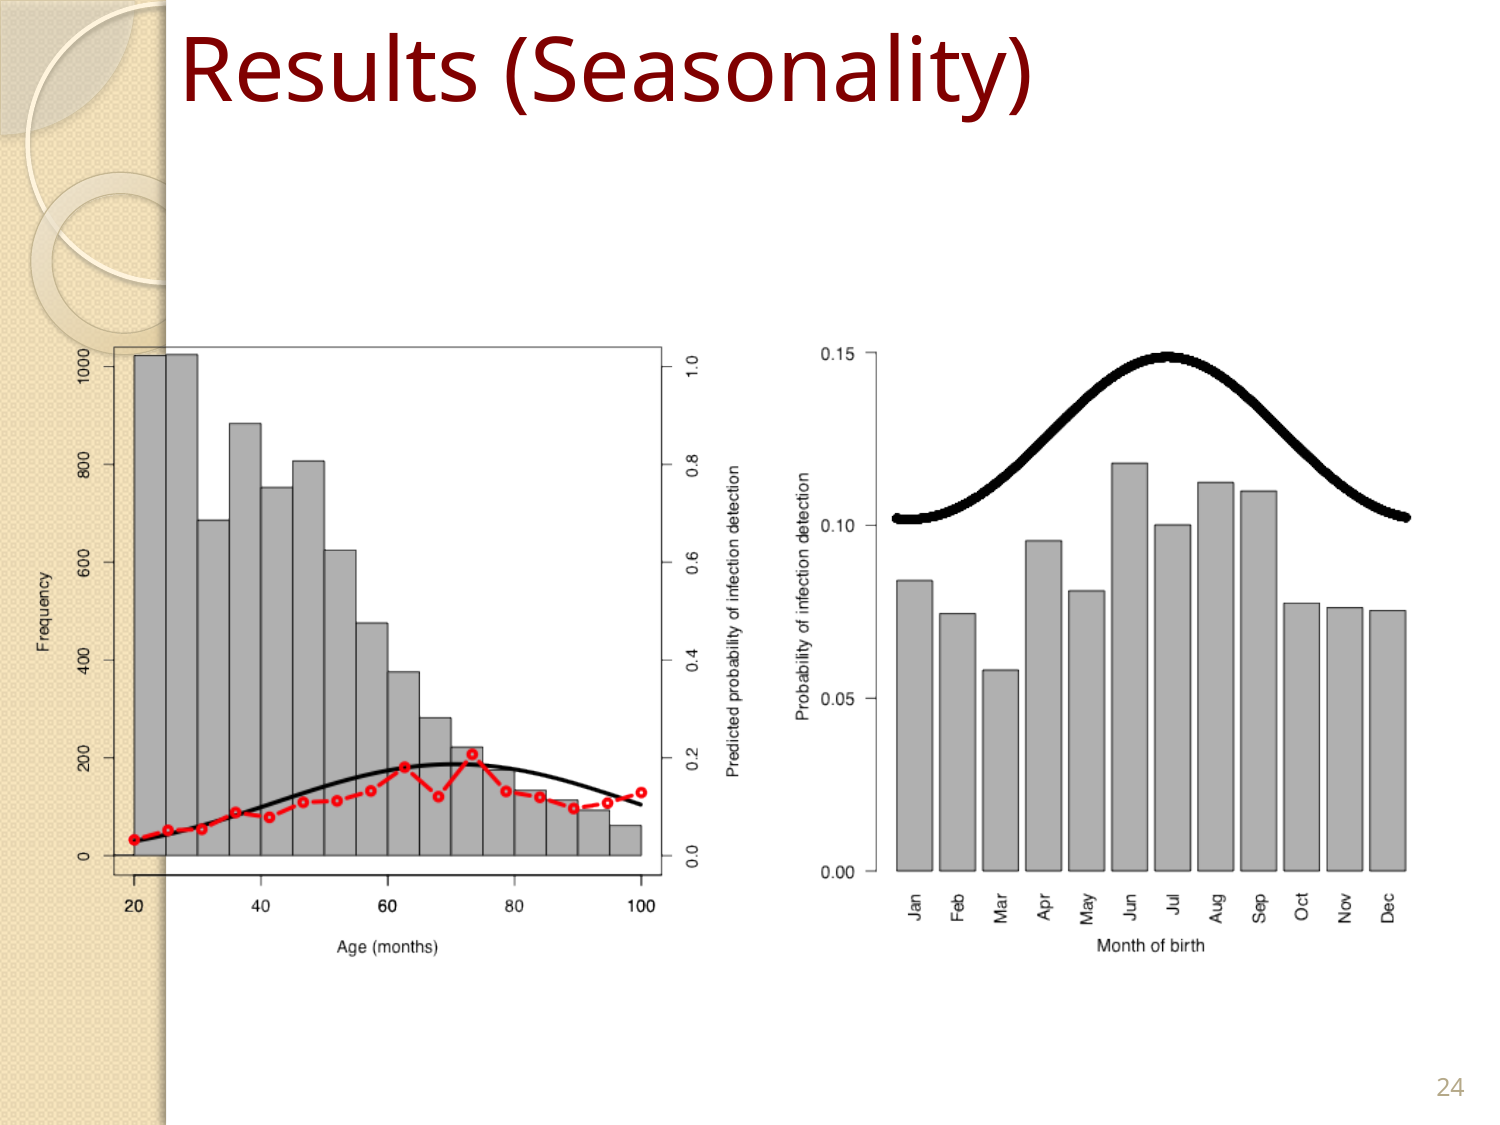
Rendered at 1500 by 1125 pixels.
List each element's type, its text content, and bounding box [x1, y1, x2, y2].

slide_number 24 [1413, 1034, 1488, 1113]
title Results (Seasonality) [163, 0, 1487, 160]
picture [32, 266, 744, 977]
picture [792, 237, 1500, 977]
